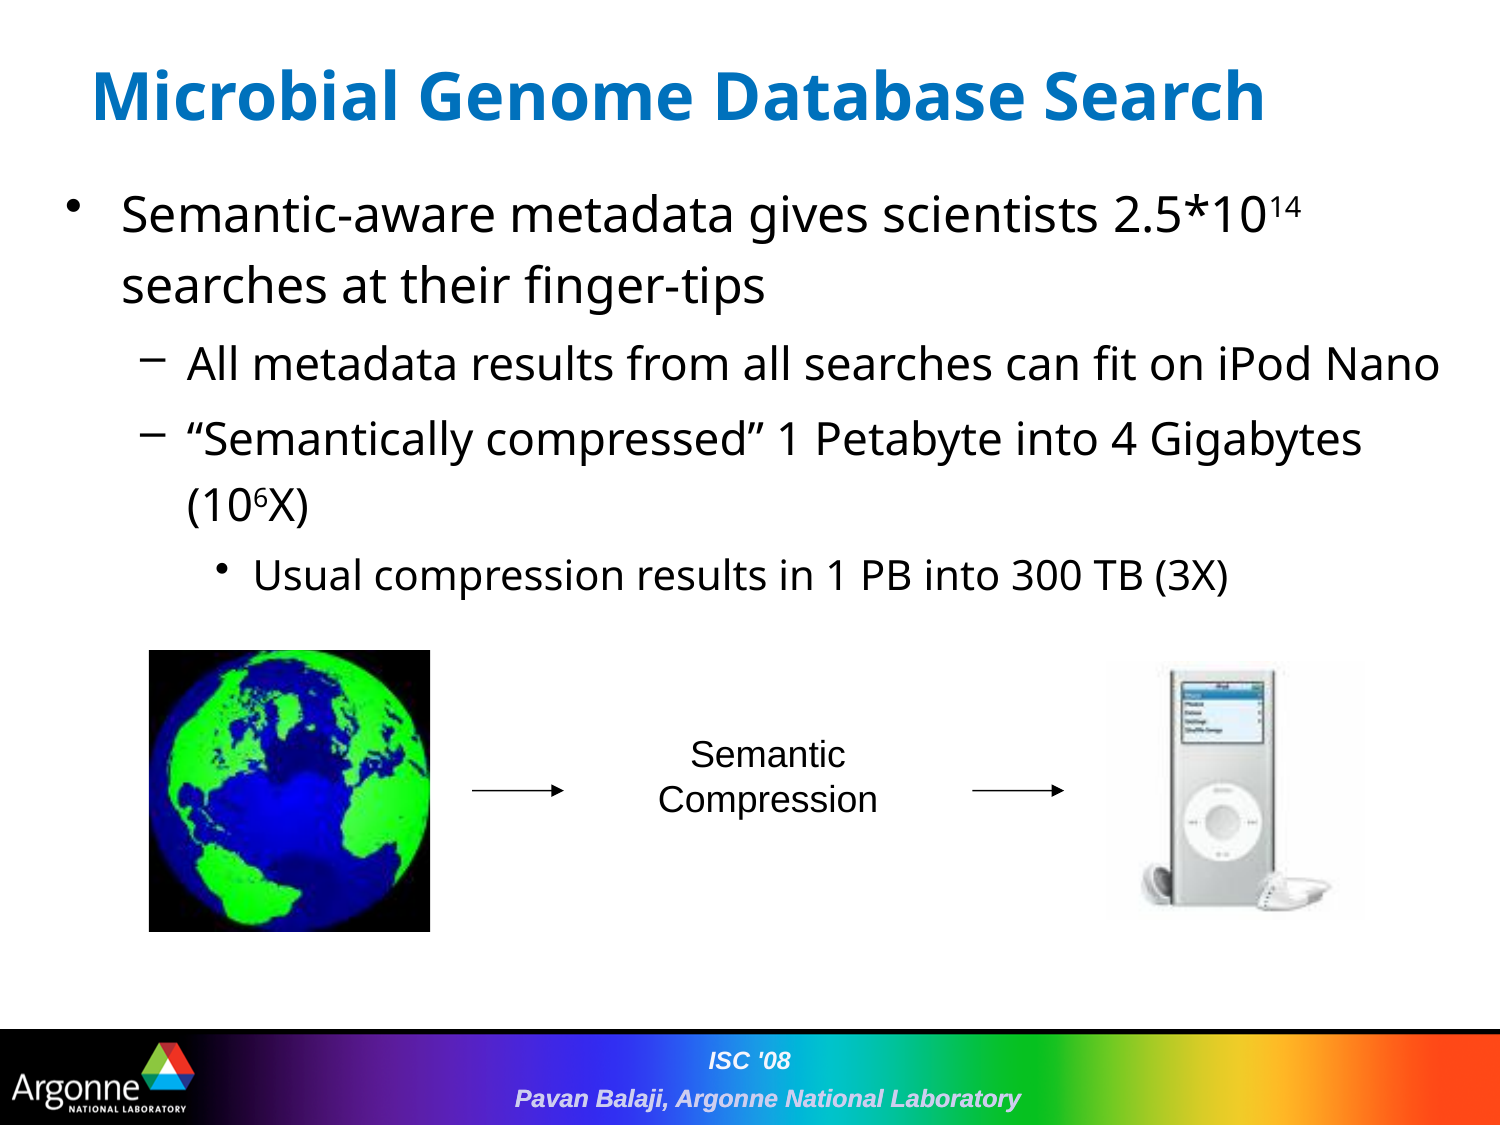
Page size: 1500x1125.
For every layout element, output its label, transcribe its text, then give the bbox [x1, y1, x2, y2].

picture [1105, 661, 1365, 920]
footer ISC '08 [512, 1037, 988, 1088]
picture [148, 649, 431, 932]
picture [0, 1029, 1500, 1125]
text_box [472, 784, 564, 797]
list Semantic-aware metadata gives scientists 2.5*1014 searches at their finger-tips All metadata results from all searches can fit on iPod Nano “Semantically compressed” 1 Petabyte into 4 Gigabytes (106X) Usual compression results in 1 PB into 300 TB (3X) [49, 162, 1476, 1006]
text_box Semantic Compression [642, 723, 893, 828]
text_box [972, 784, 1065, 797]
title Microbial Genome Database Search [74, 24, 1426, 162]
